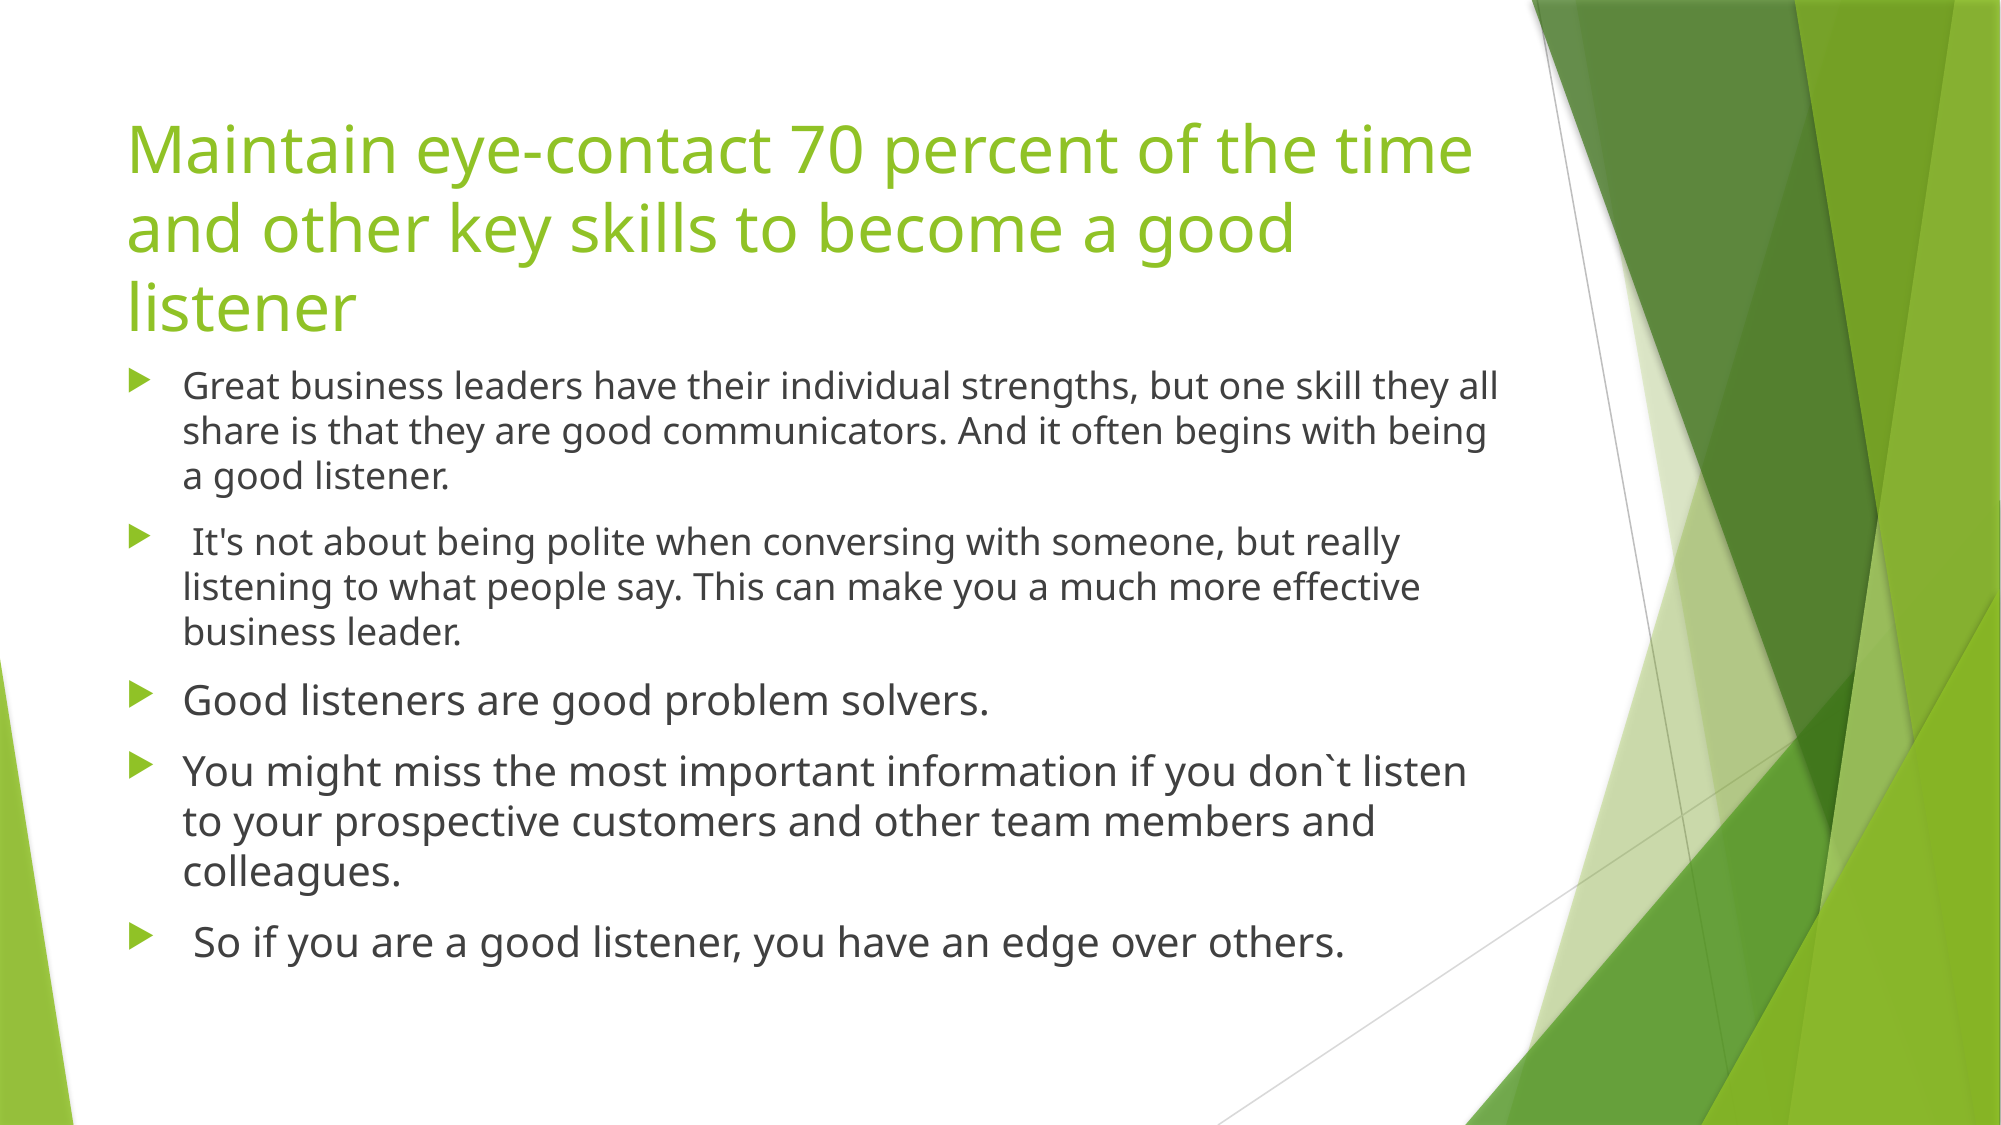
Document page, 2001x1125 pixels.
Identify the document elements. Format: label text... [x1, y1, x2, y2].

list Great business leaders have their individual strengths, but one skill they all share is that they are good communicators. And it often begins with being a good listener. It's not about being polite when conversing with someone, but really listening to what people say. This can make you a much more effective business leader. Good listeners are good problem solvers. You might miss the most important information if you don`t listen to your prospective customers and other team members and colleagues. So if you are a good listener, you have an edge over others. [111, 354, 1522, 992]
title Maintain eye-contact 70 percent of the time and other key skills to become a good listener [111, 99, 1522, 354]
